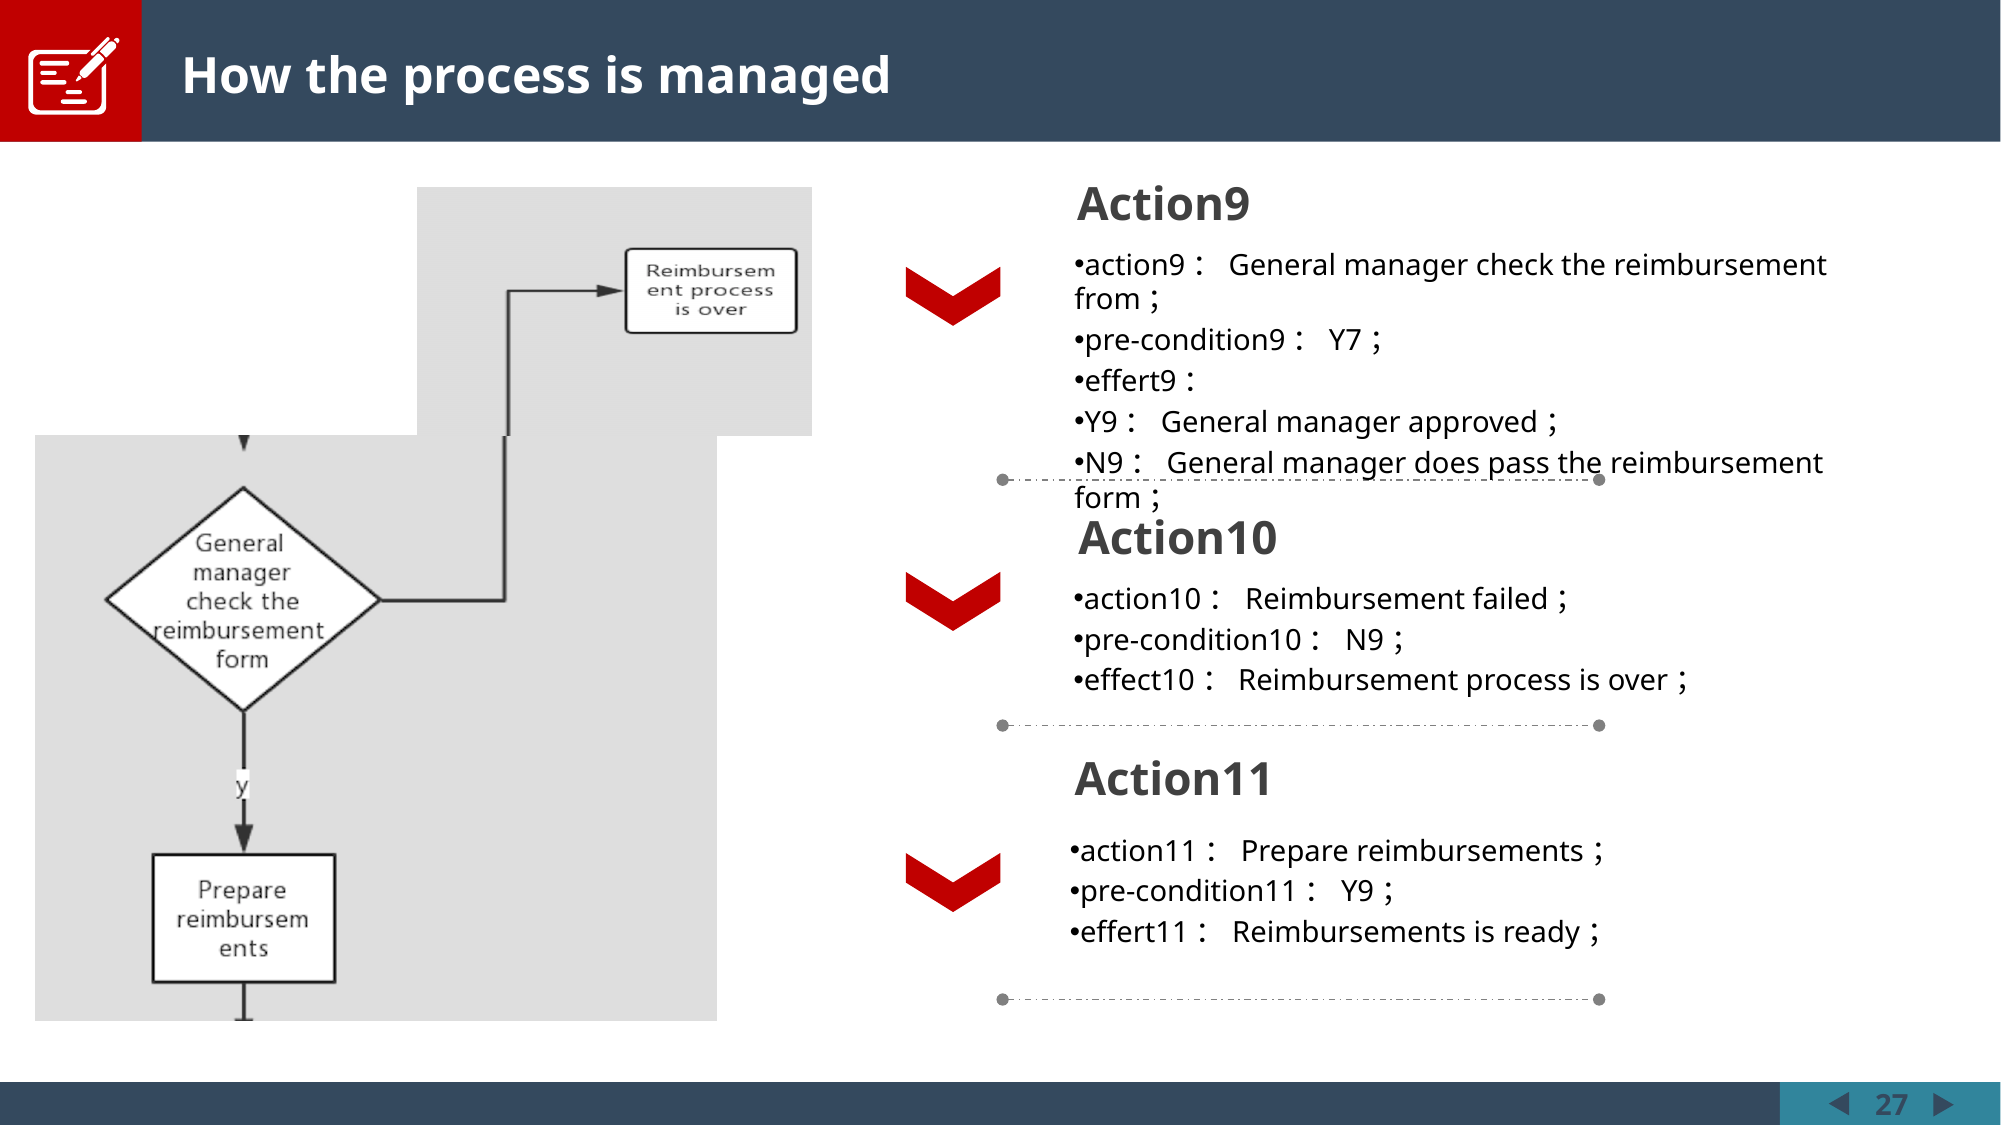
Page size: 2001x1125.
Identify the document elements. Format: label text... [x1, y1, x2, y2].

text_box Action10 [1063, 501, 1293, 572]
text_box [0, 0, 144, 144]
text_box Action9 [1062, 167, 1266, 238]
text_box [75, 37, 120, 82]
text_box [144, 0, 2001, 144]
text_box action11：Prepare reimbursements； pre-condition11：Y9； effert11：Reimbursements is ready； [1054, 824, 1859, 956]
text_box [28, 49, 107, 115]
text_box 27 [1779, 1078, 2001, 1125]
text_box action10：Reimbursement failed； pre-condition10：N9； effect10：Reimbursement process is over； [1058, 572, 1762, 704]
text_box [903, 570, 1003, 633]
text_box [0, 1080, 1778, 1125]
text_box How the process is managed [166, 50, 1462, 156]
text_box [903, 851, 1003, 914]
text_box [903, 264, 1003, 328]
text_box Action11 [1059, 742, 1290, 813]
picture [34, 187, 812, 1022]
text_box action9：General manager check the reimbursement from； pre-condition9：Y7； effert9： Y9：General manager approved； N9：General manager does pass the reimbursement form； [1059, 238, 1934, 522]
